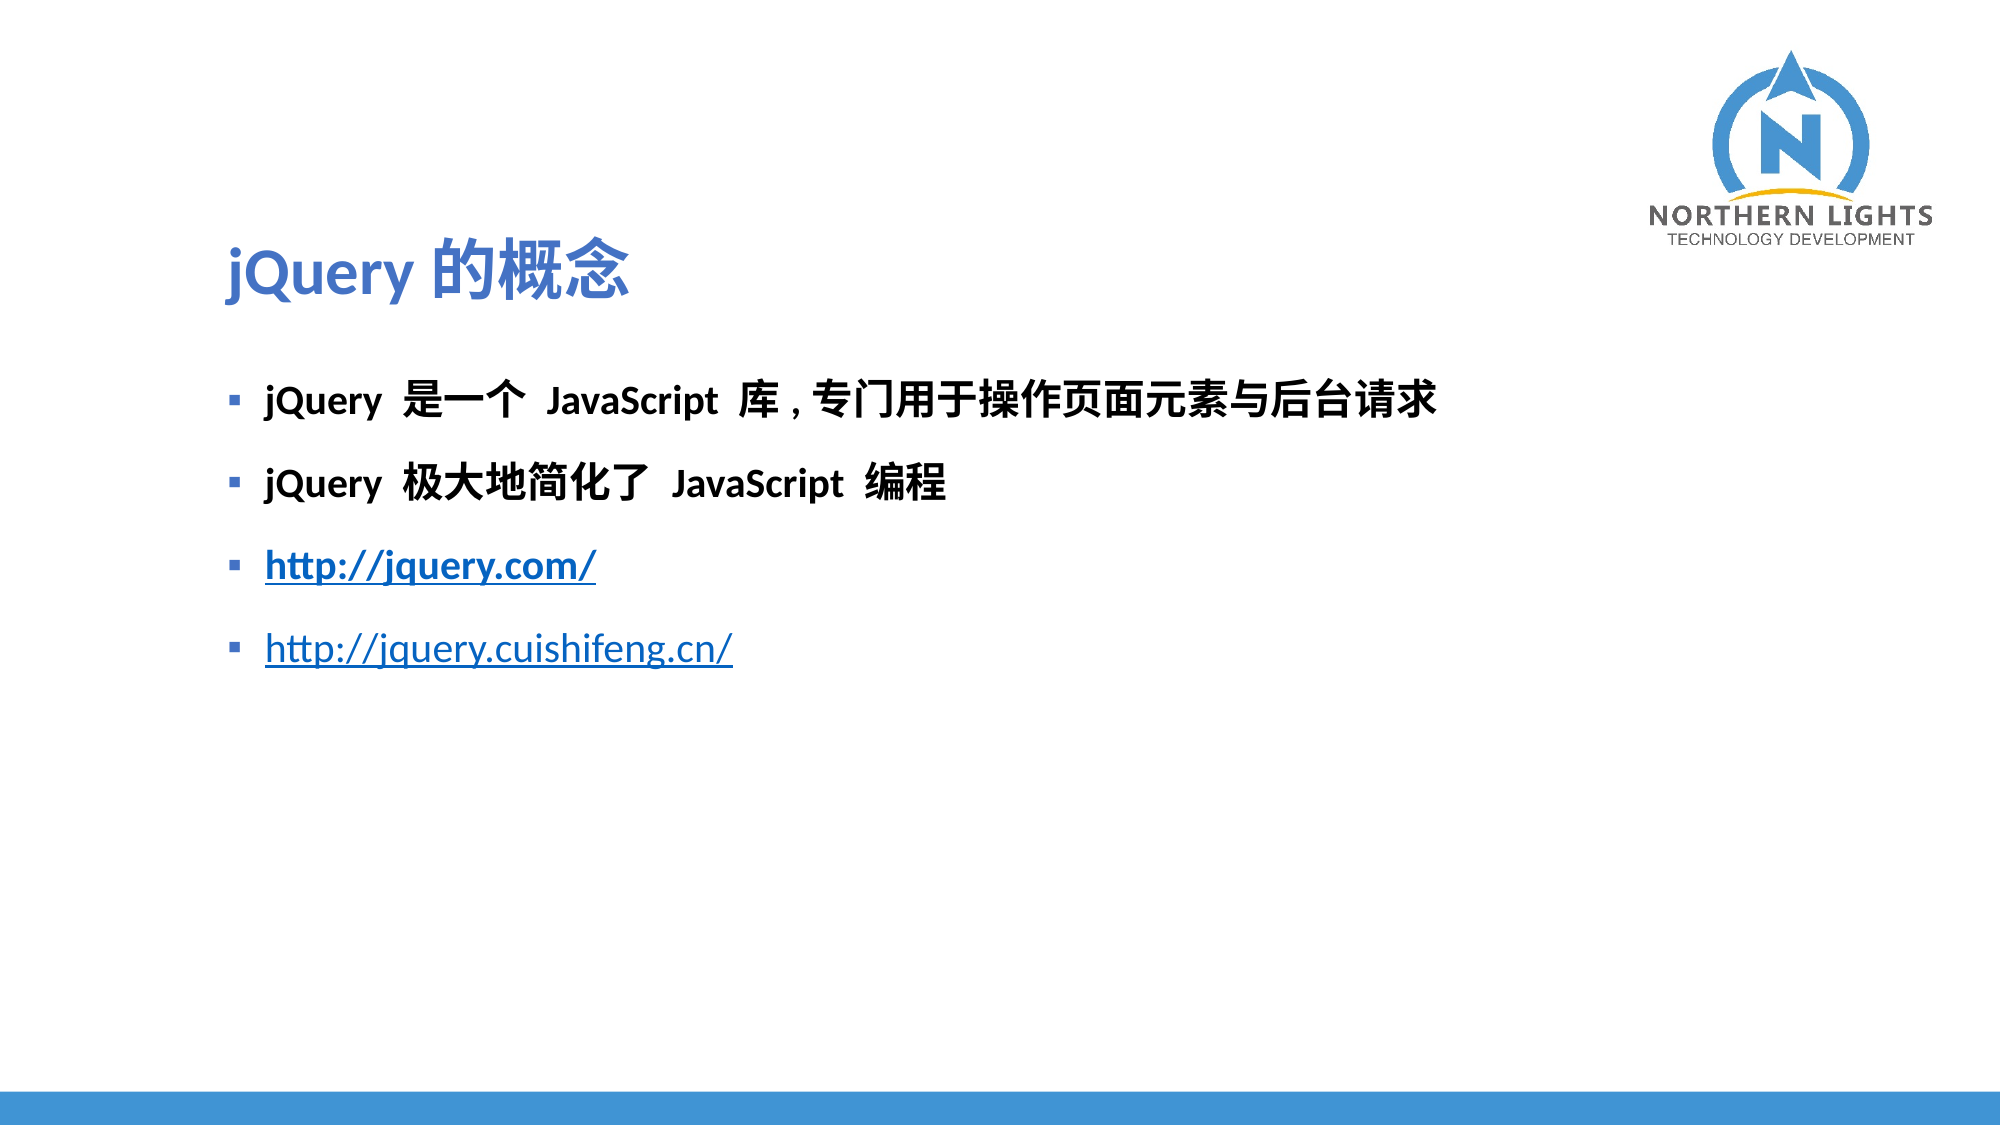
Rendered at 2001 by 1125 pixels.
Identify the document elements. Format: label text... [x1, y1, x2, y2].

text_box jQuery的概念 [212, 128, 1788, 317]
text_box jQuery 是一个 JavaScript 库,专门用于操作页面元素与后台请求 jQuery 极大地简化了 JavaScript 编程 http://jquery.com/ http://jquery.cuishifeng.cn/ [212, 371, 1788, 997]
picture [1614, 33, 1964, 266]
